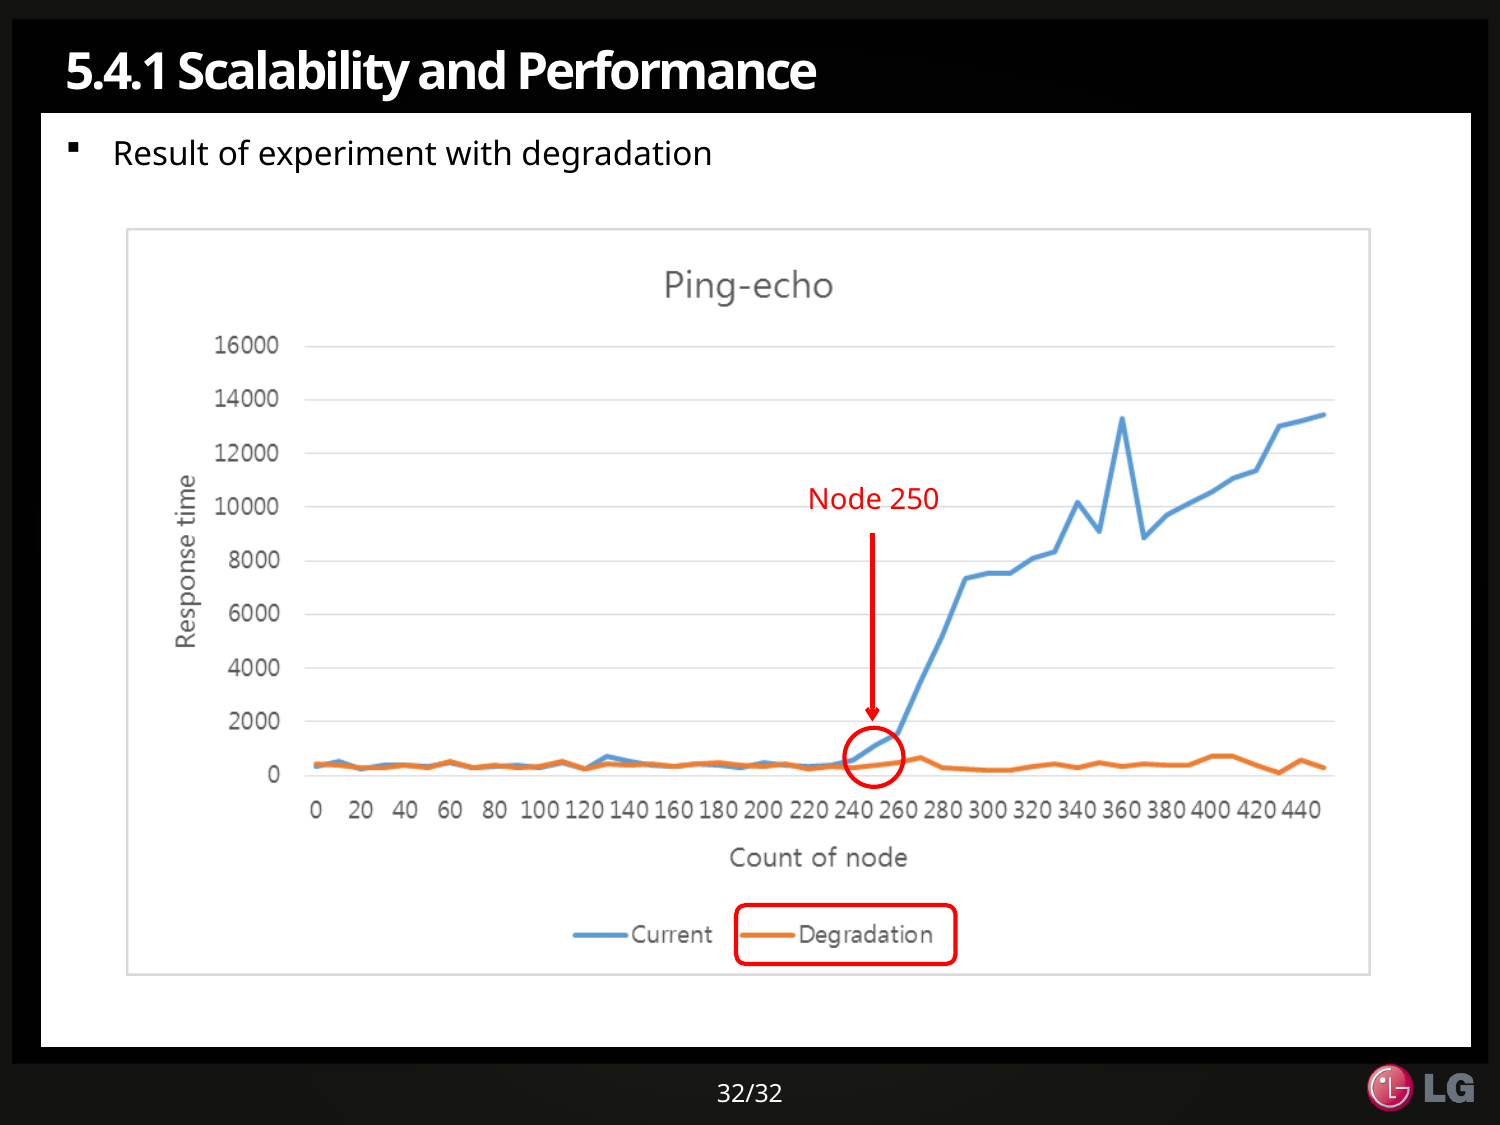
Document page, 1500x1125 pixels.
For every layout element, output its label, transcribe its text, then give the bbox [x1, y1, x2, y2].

text_box [39, 111, 1473, 1049]
title 5.4.1 Scalability and Performance [50, 30, 1422, 108]
list Result of experiment with degradation [50, 124, 1447, 1035]
picture [0, 0, 1500, 1125]
slide_number 32/32 [575, 1064, 925, 1125]
